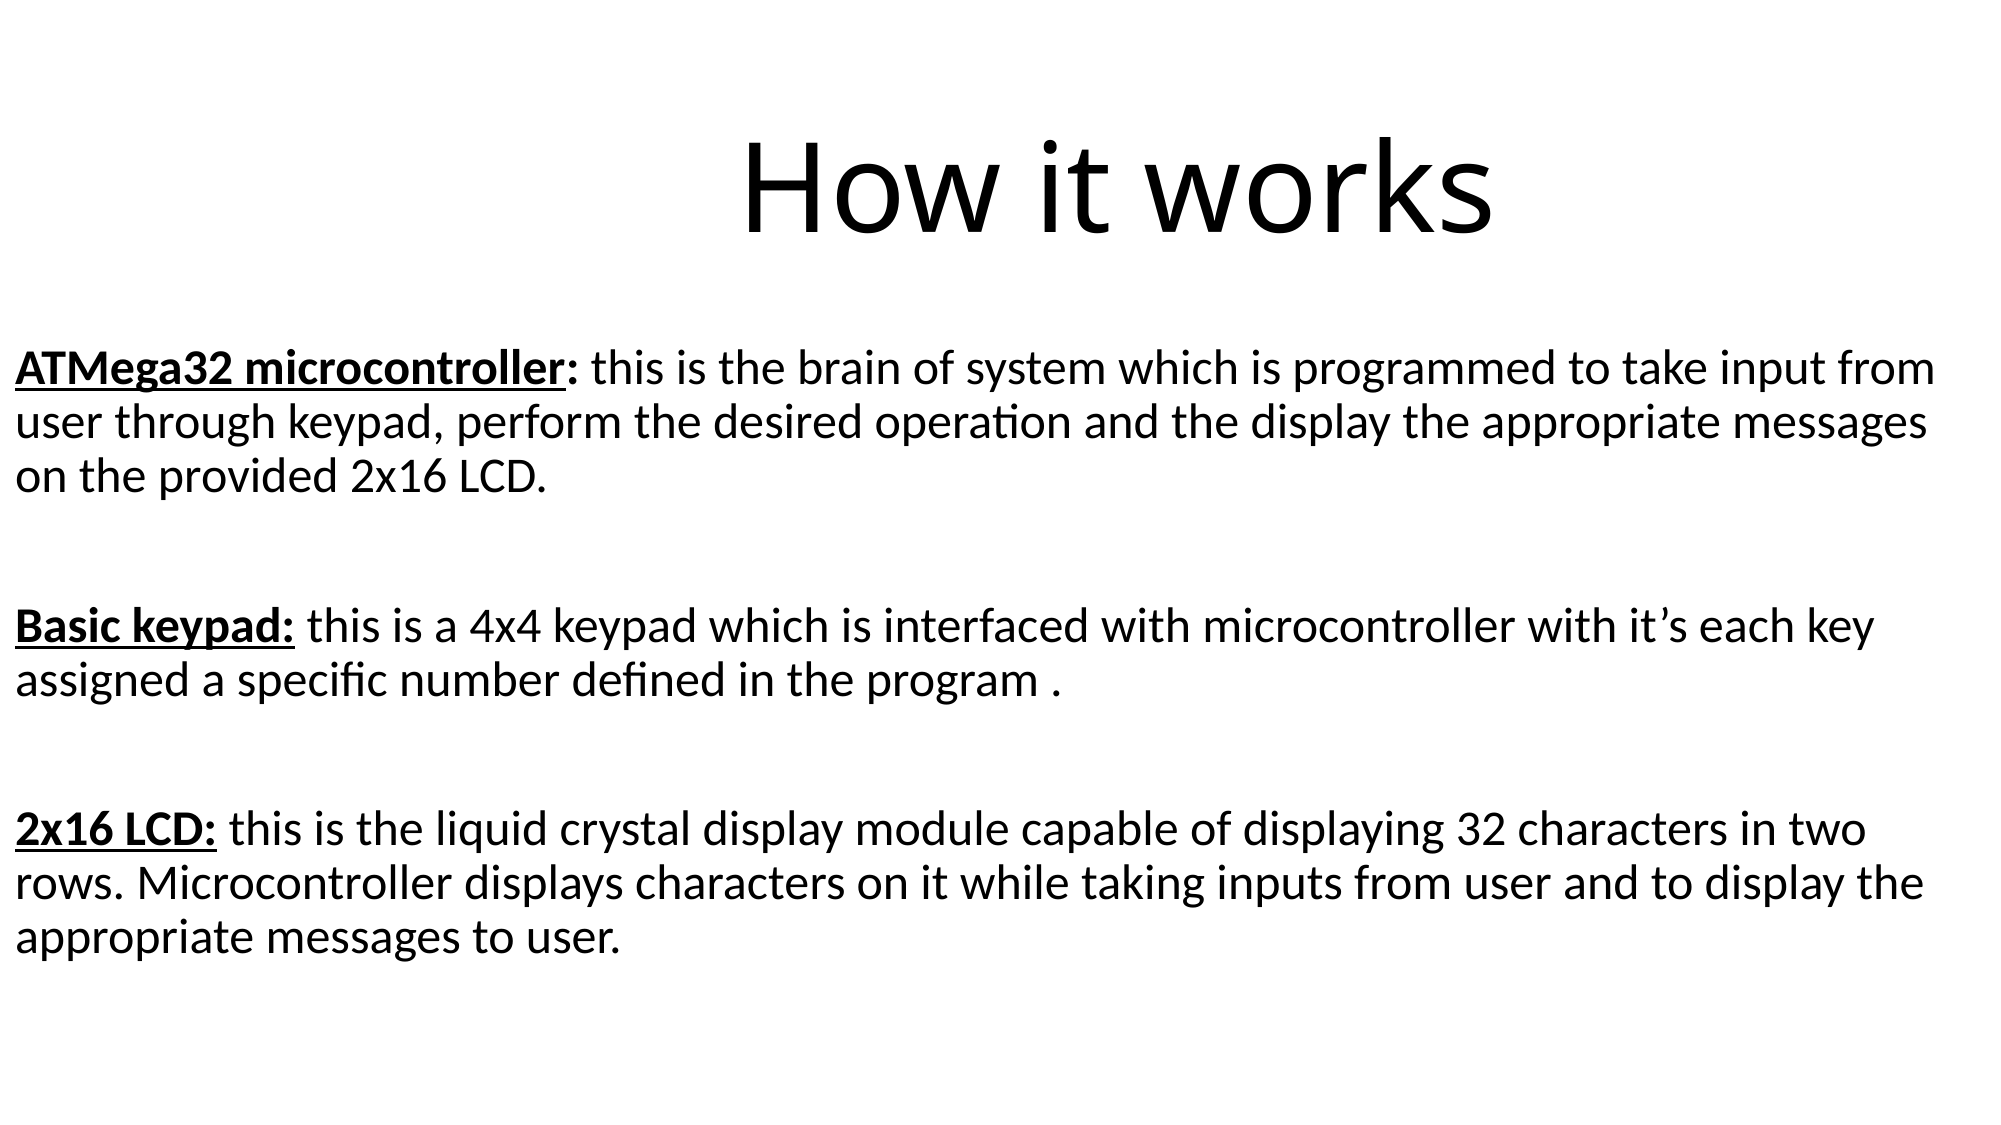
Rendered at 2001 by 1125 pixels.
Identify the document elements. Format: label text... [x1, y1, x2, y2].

list ATMega32 microcontroller: this is the brain of system which is programmed to take input from user through keypad, perform the desired operation and the display the appropriate messages on the provided 2x16 LCD. Basic keypad: this is a 4x4 keypad which is interfaced with microcontroller with it’s each key assigned a specific number defined in the program . 2x16 LCD: this is the liquid crystal display module capable of displaying 32 characters in two rows. Microcontroller displays characters on it while taking inputs from user and to display the appropriate messages to user. [0, 333, 1974, 1038]
title How it works [137, 20, 1863, 267]
